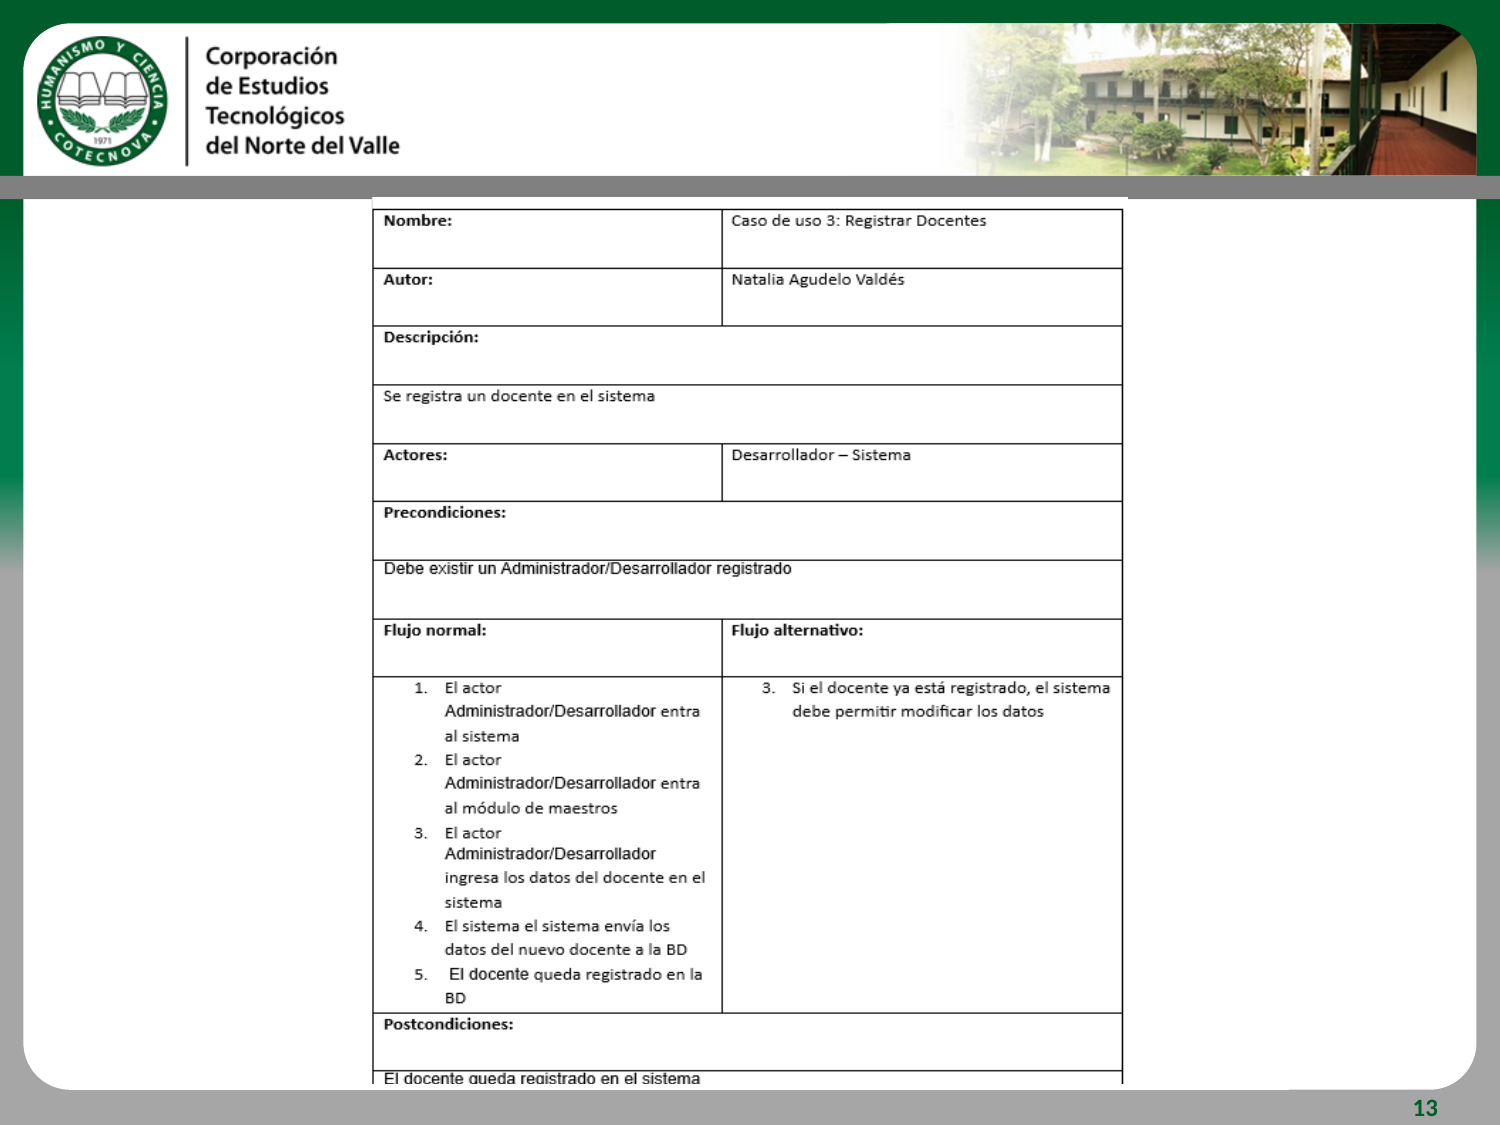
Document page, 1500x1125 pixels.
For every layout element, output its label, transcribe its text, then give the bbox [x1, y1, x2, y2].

slide_number 13 [1300, 1088, 1454, 1125]
picture [848, 23, 1477, 175]
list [371, 197, 1129, 1084]
picture [36, 35, 402, 168]
